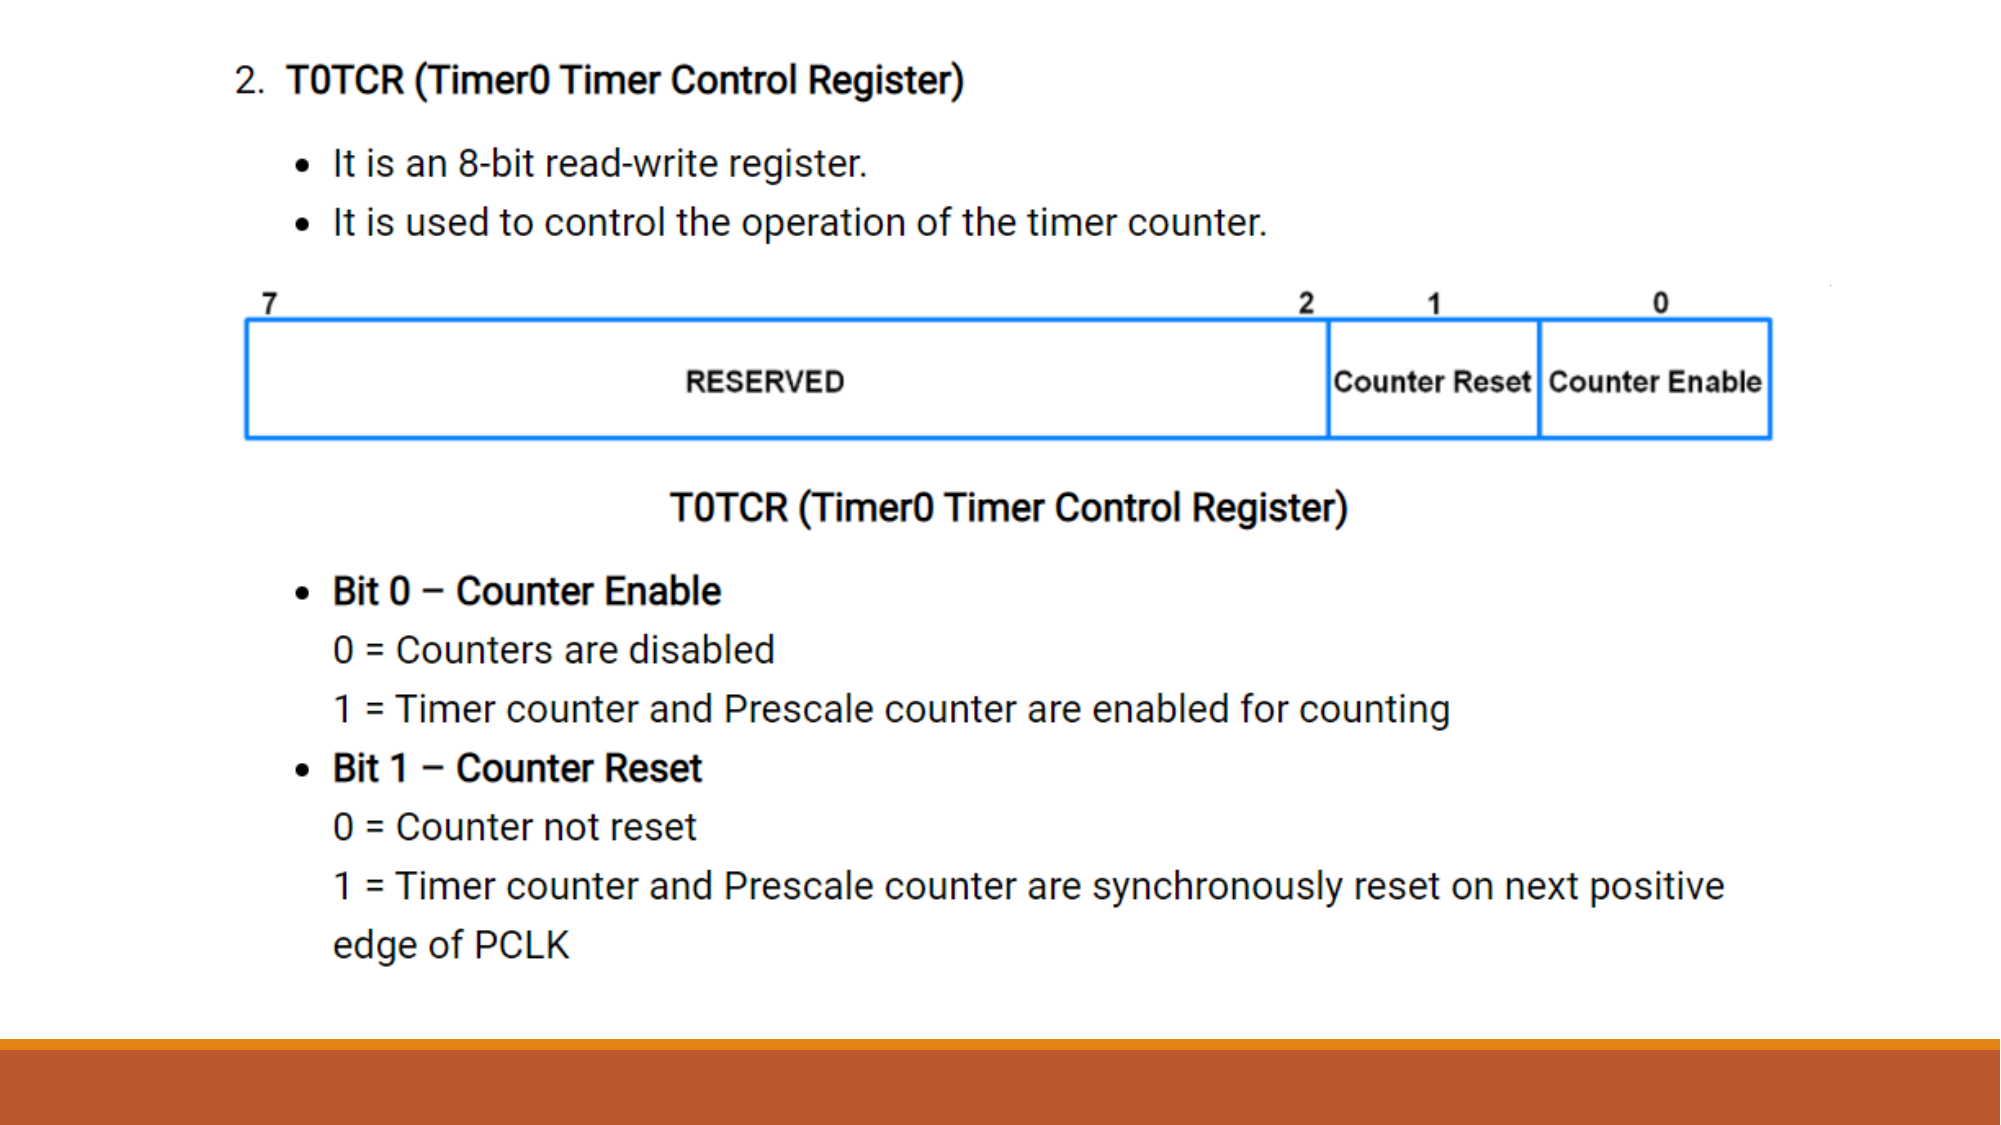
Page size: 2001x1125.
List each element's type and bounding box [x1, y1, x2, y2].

picture [169, 46, 1831, 975]
